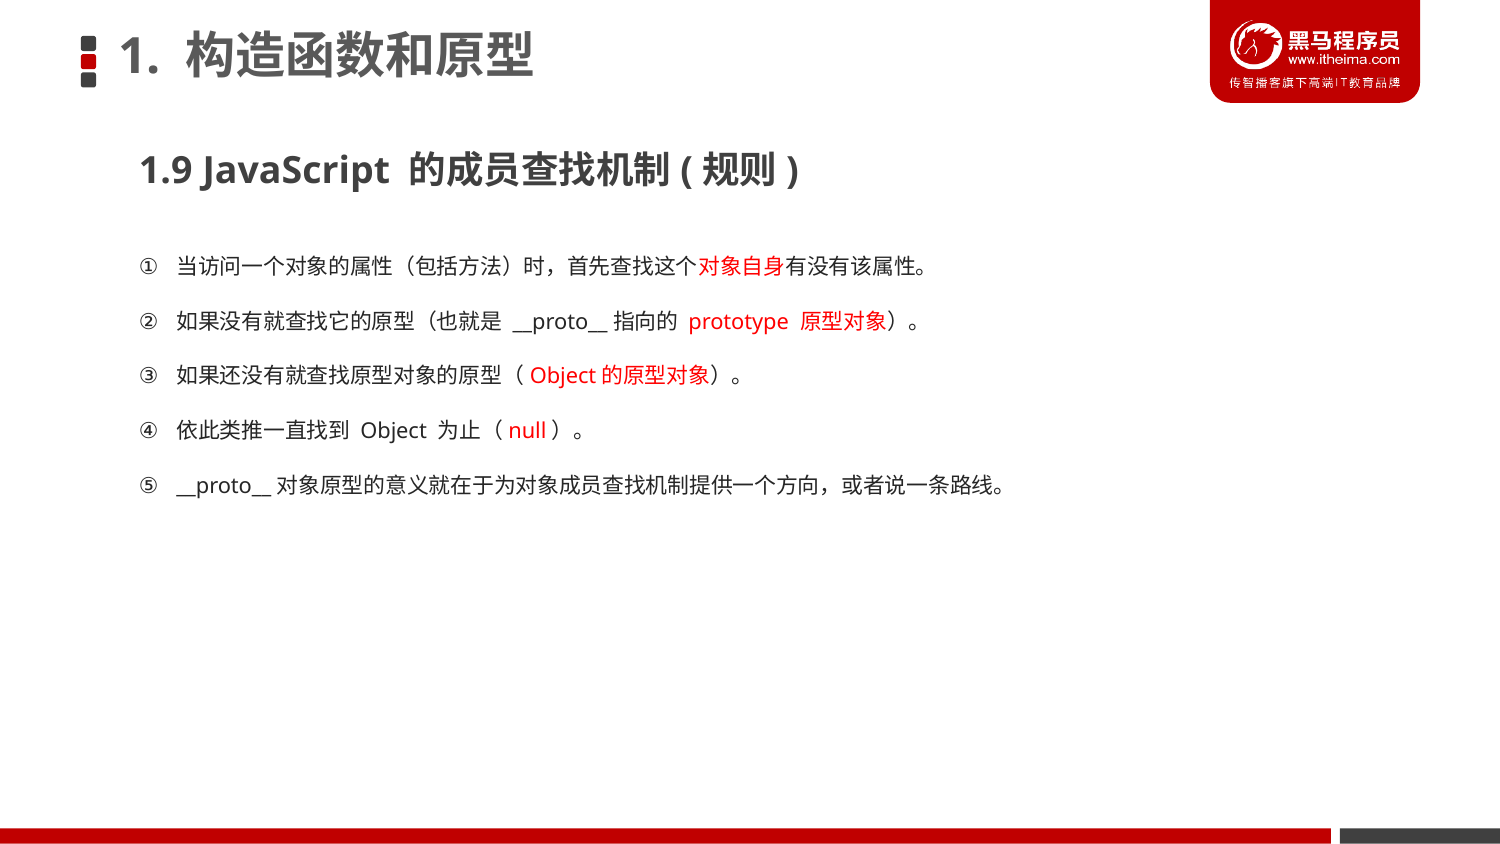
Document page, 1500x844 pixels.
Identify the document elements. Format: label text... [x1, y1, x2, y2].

title 1. 构造函数和原型 [103, 1, 1209, 114]
list 1.9 JavaScript 的成员查找机制(规则) [124, 143, 1194, 233]
text_box 当访问一个对象的属性（包括方法）时，首先查找这个对象自身有没有该属性。 如果没有就查找它的原型（也就是 __proto__指向的 prototype 原型对象）。 如果还没有就查找原型对象的原型（Object的原型对象）。 依此类推一直找到 Object 为止（null）。 __proto__对象原型的意义就在于为对象成员查找机制提供一个方向，或者说一条路线。 [124, 232, 1322, 542]
picture [1211, 11, 1419, 97]
